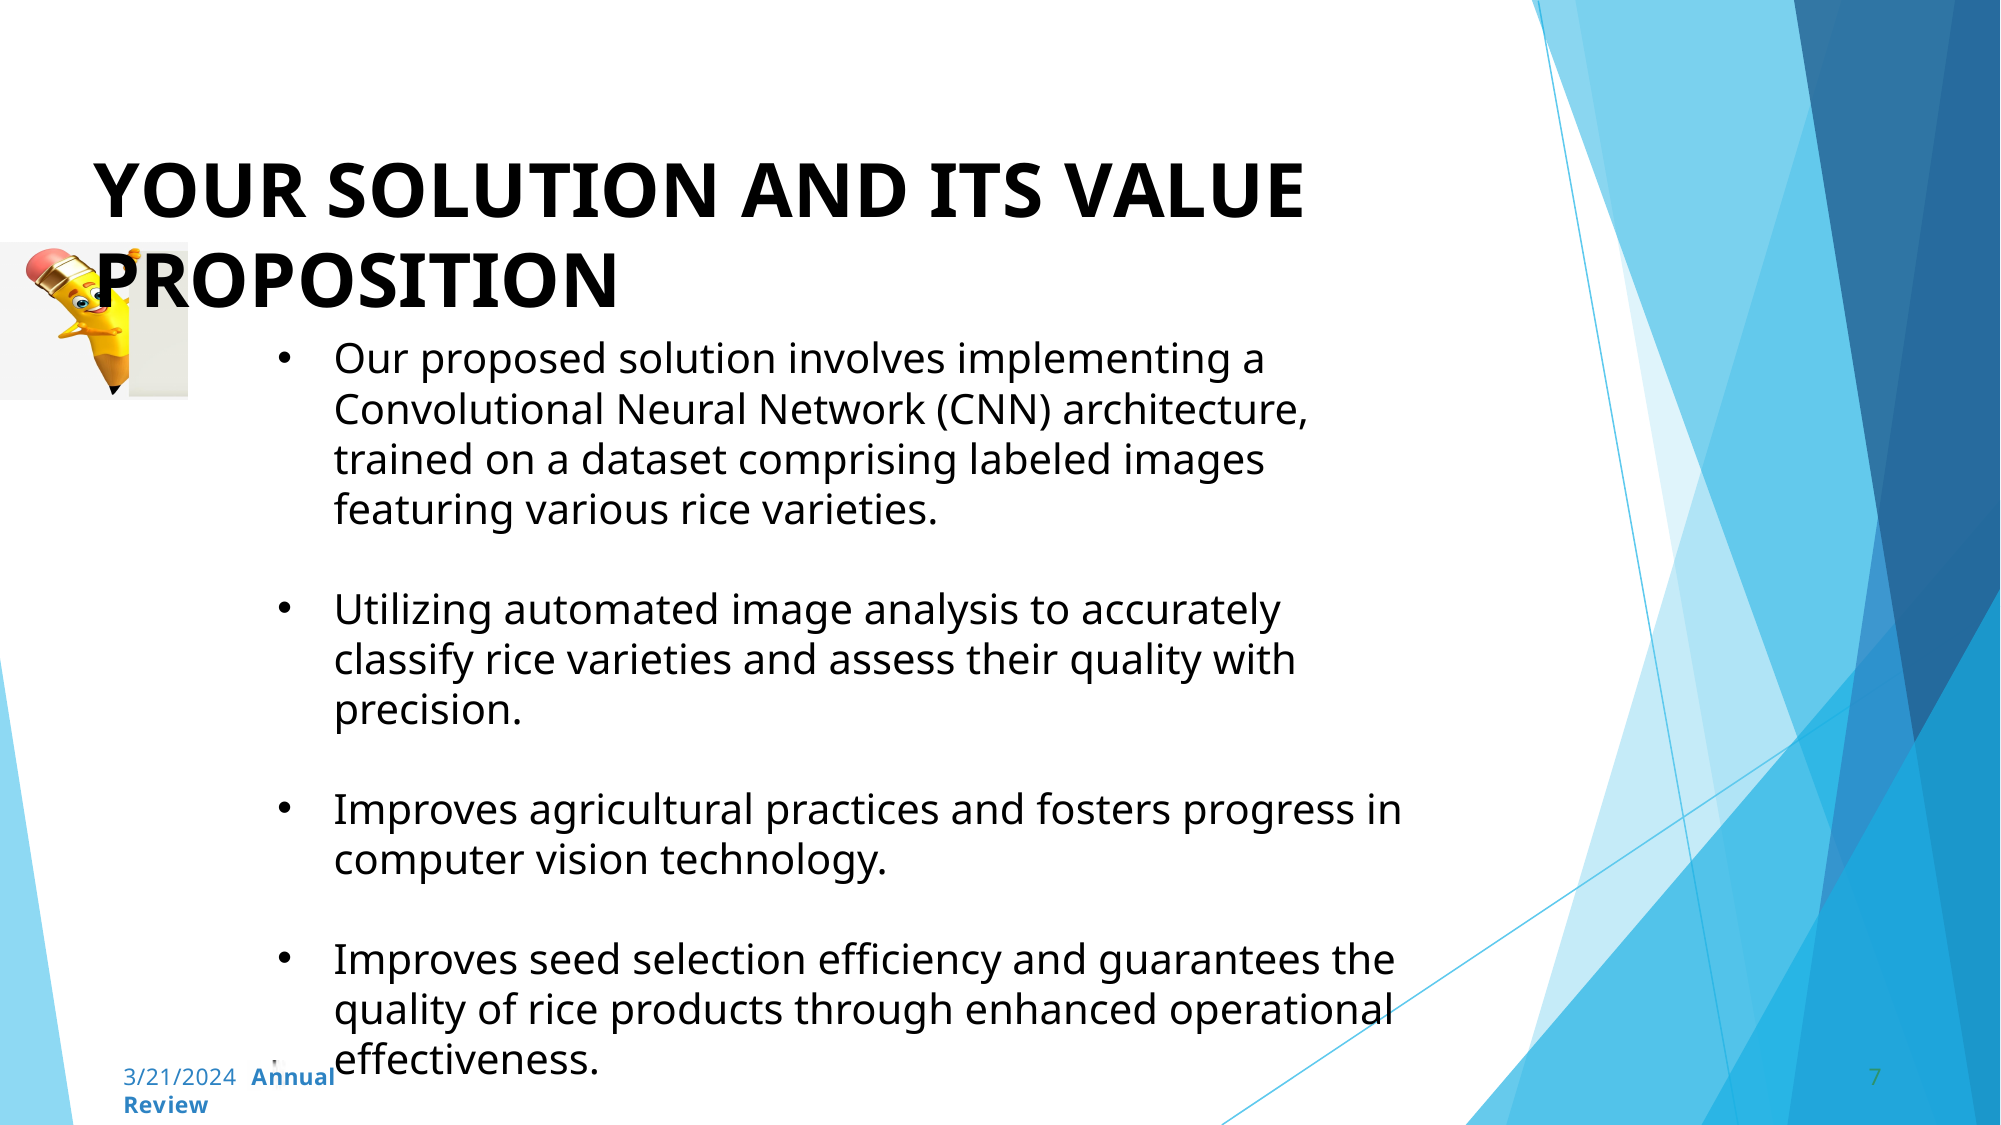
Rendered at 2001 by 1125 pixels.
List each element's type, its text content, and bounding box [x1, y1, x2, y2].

text_box Our proposed solution involves implementing a Convolutional Neural Network (CNN) architecture, trained on a dataset comprising labeled images featuring various rice varieties. Utilizing automated image analysis to accurately classify rice varieties and assess their quality with precision. Improves agricultural practices and fosters progress in computer vision technology. Improves seed selection efficiency and guarantees the quality of rice products through enhanced operational effectiveness. [262, 324, 1438, 1125]
title YOUR SOLUTION AND ITS VALUE PROPOSITION [91, 140, 1694, 331]
slide_number 7 [1862, 1061, 1888, 1125]
picture [110, 1060, 463, 1094]
text_box 3/21/2024 Annual Review [121, 1103, 262, 1118]
picture [0, 241, 188, 401]
